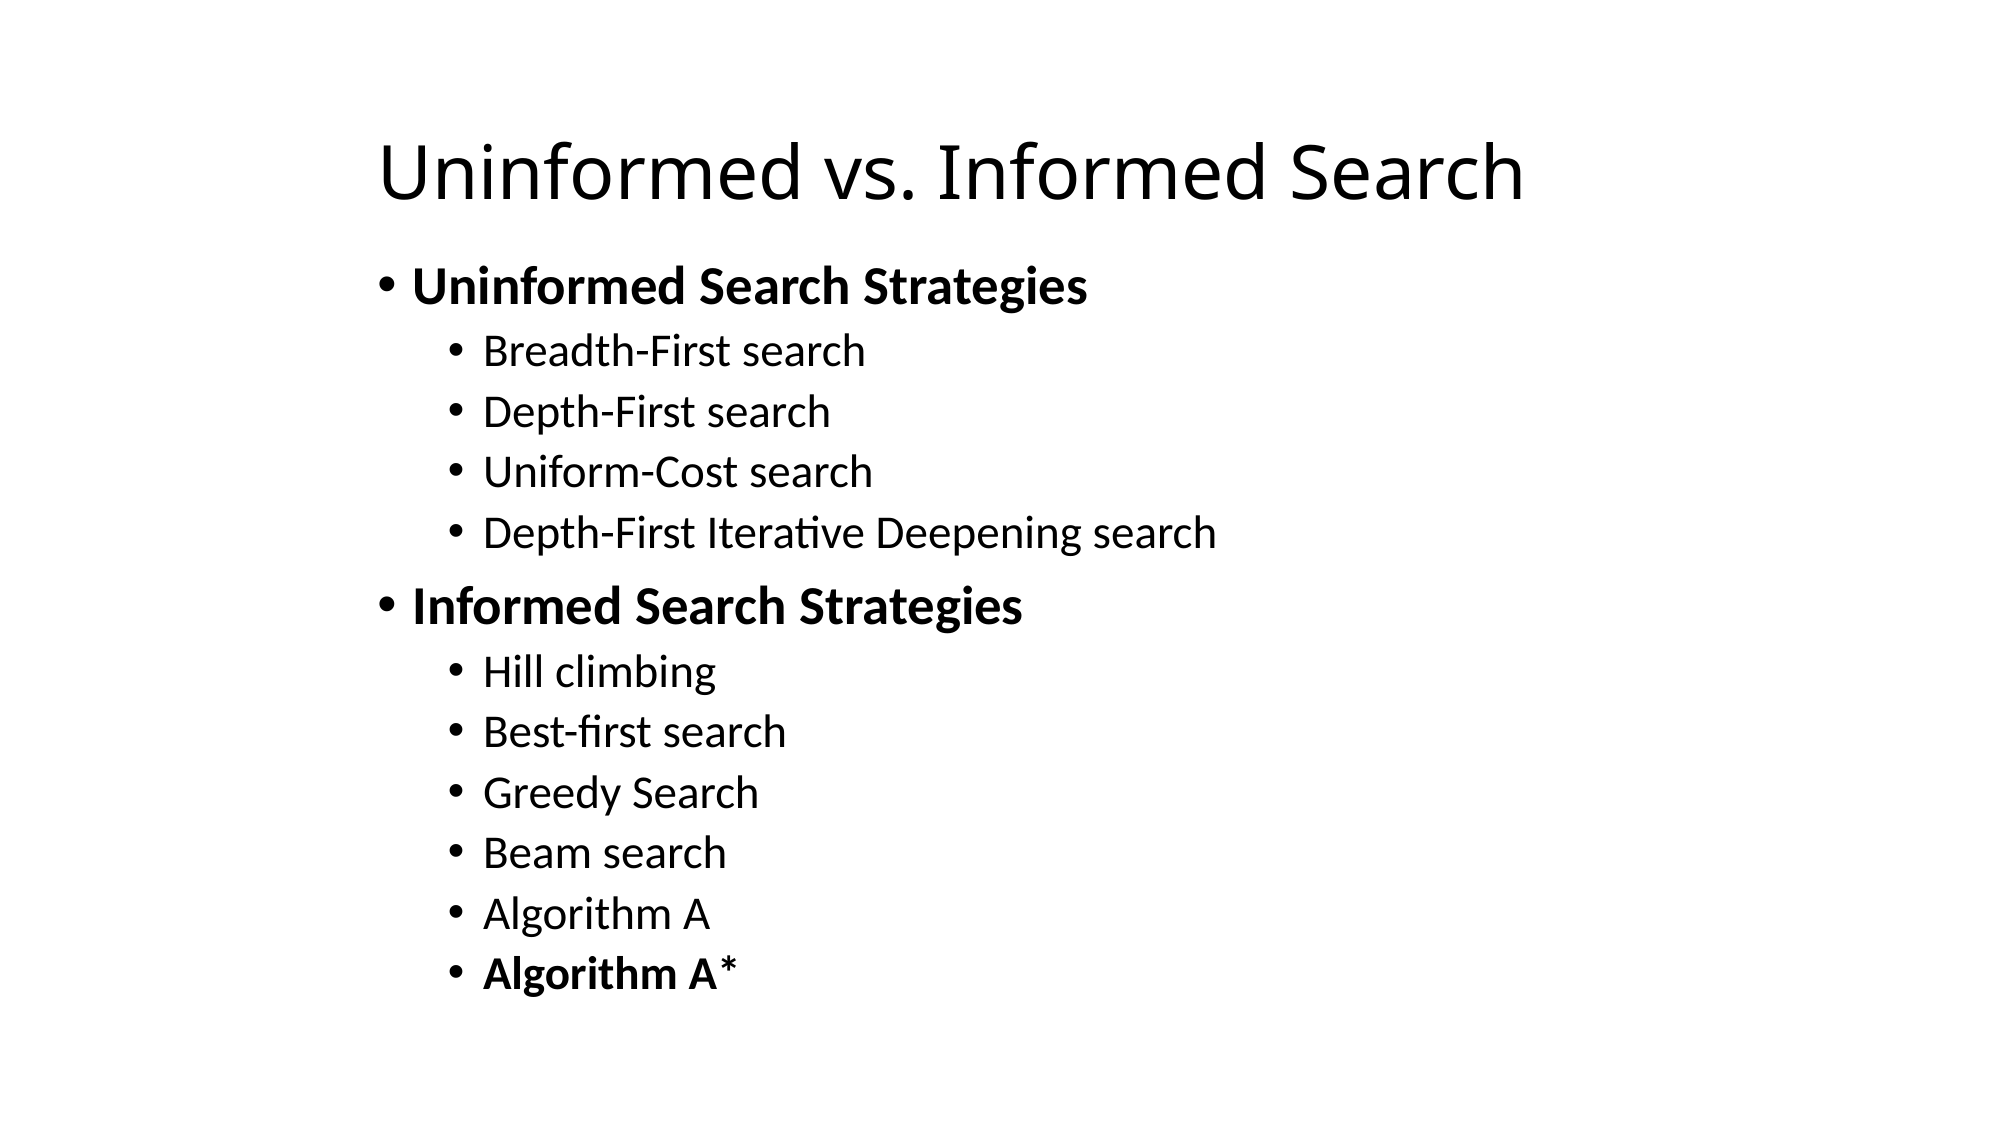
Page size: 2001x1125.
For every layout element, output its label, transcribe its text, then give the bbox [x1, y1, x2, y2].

title Uninformed vs. Informed Search [362, 99, 1638, 249]
list Uninformed Search Strategies Breadth-First search Depth-First search Uniform-Cost search Depth-First Iterative Deepening search Informed Search Strategies Hill climbing Best-first search Greedy Search Beam search Algorithm A Algorithm A* [362, 249, 1638, 1013]
